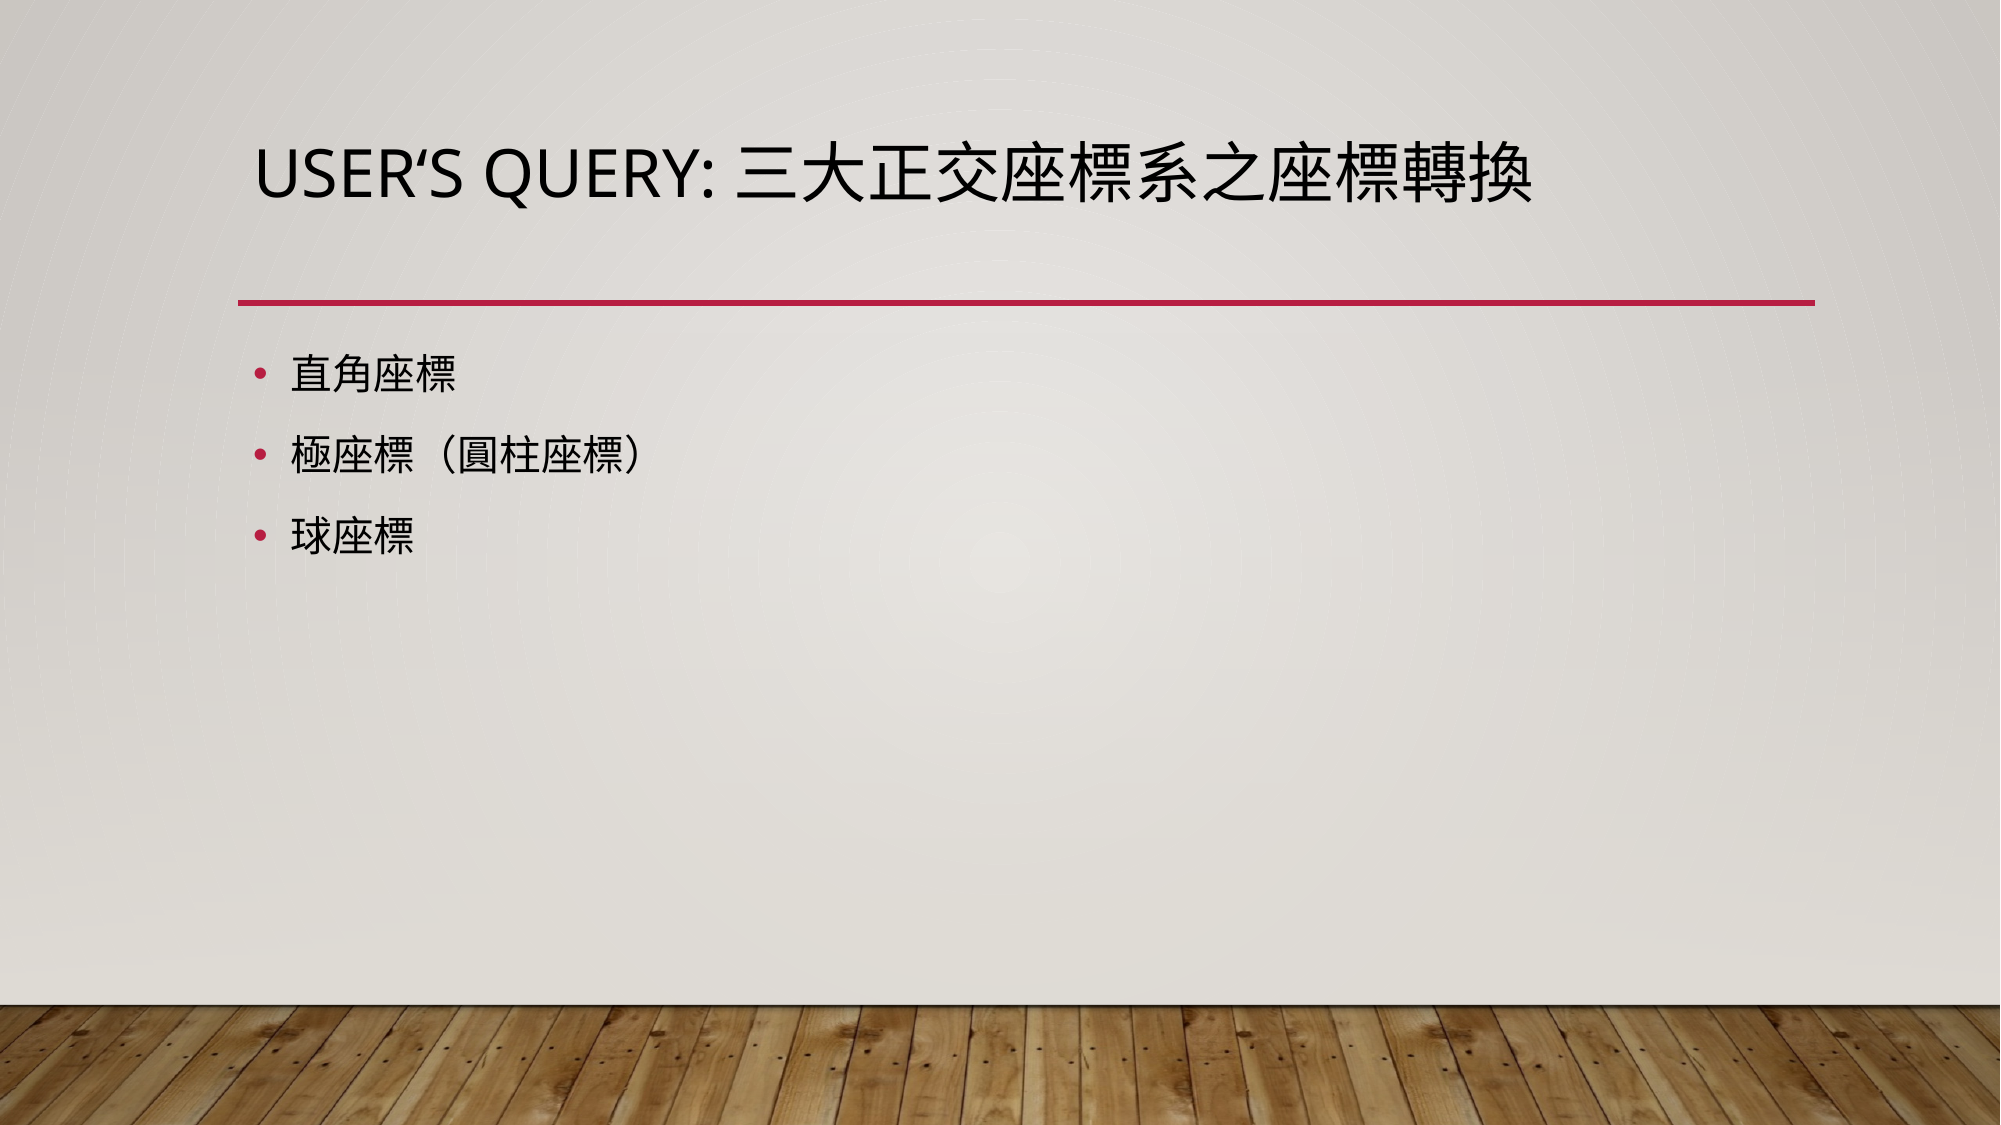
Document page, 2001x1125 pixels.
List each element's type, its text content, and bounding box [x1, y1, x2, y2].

picture [0, 1005, 2000, 1125]
title User‘s Query:三大正交座標系之座標轉換 [238, 131, 1814, 305]
list 直角座標 極座標（圓柱座標） 球座標 [238, 330, 1814, 897]
